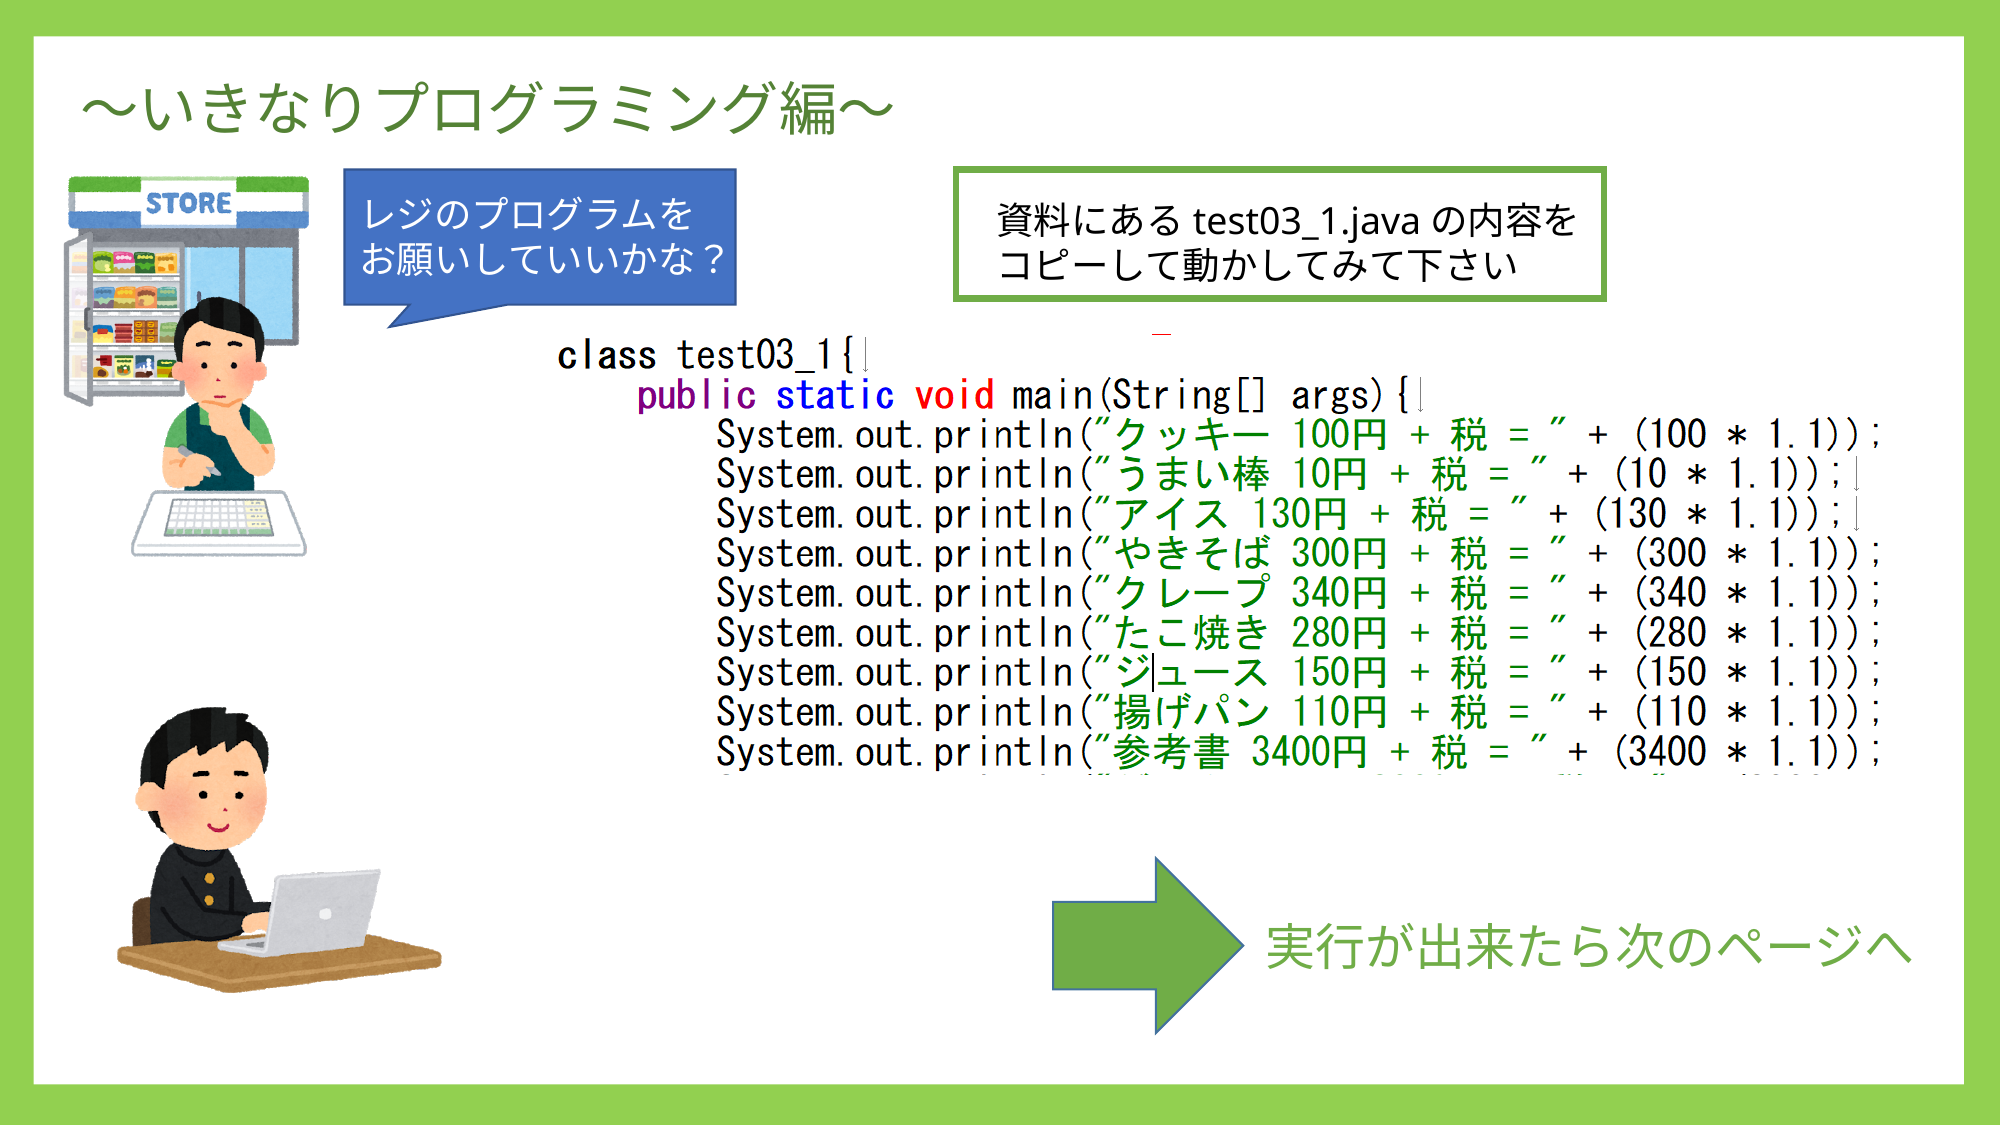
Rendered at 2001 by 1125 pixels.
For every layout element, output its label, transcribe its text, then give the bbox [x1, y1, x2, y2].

picture [110, 685, 450, 1016]
text_box [343, 168, 737, 329]
text_box レジのプログラムを お願いしていいかな？ [344, 184, 748, 289]
text_box ～いきなりプログラミング編～ [65, 64, 911, 150]
picture [60, 169, 337, 564]
text_box [955, 168, 1605, 300]
text_box 資料にあるtest03_1.javaの内容を コピーして動かしてみて下さい [981, 189, 1596, 295]
text_box [1052, 855, 1245, 1036]
picture [555, 334, 1883, 775]
text_box 実行が出来たら次のページへ [1250, 907, 1929, 983]
